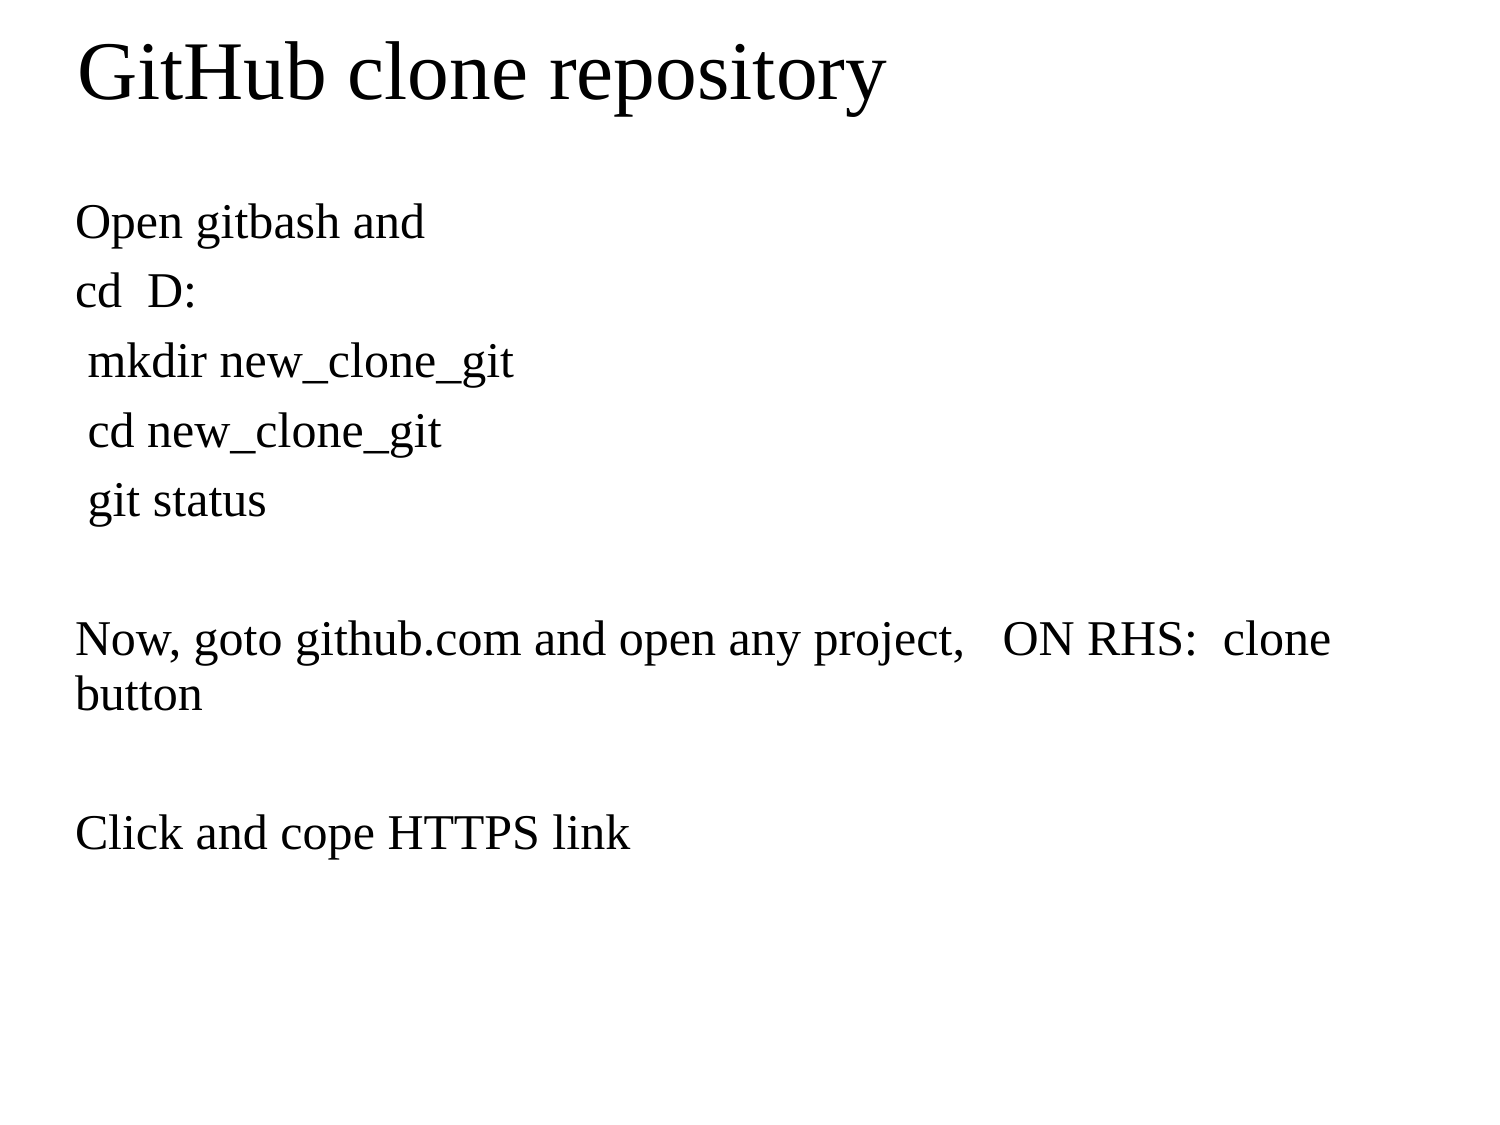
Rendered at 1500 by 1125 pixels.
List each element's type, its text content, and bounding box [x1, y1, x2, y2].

subtitle Open gitbash and cd D: mkdir new_clone_git cd new_clone_git git status Now, goto github.com and open any project, ON RHS: clone button Click and cope HTTPS link [60, 187, 1450, 1075]
title GitHub clone repository [62, 24, 1188, 125]
